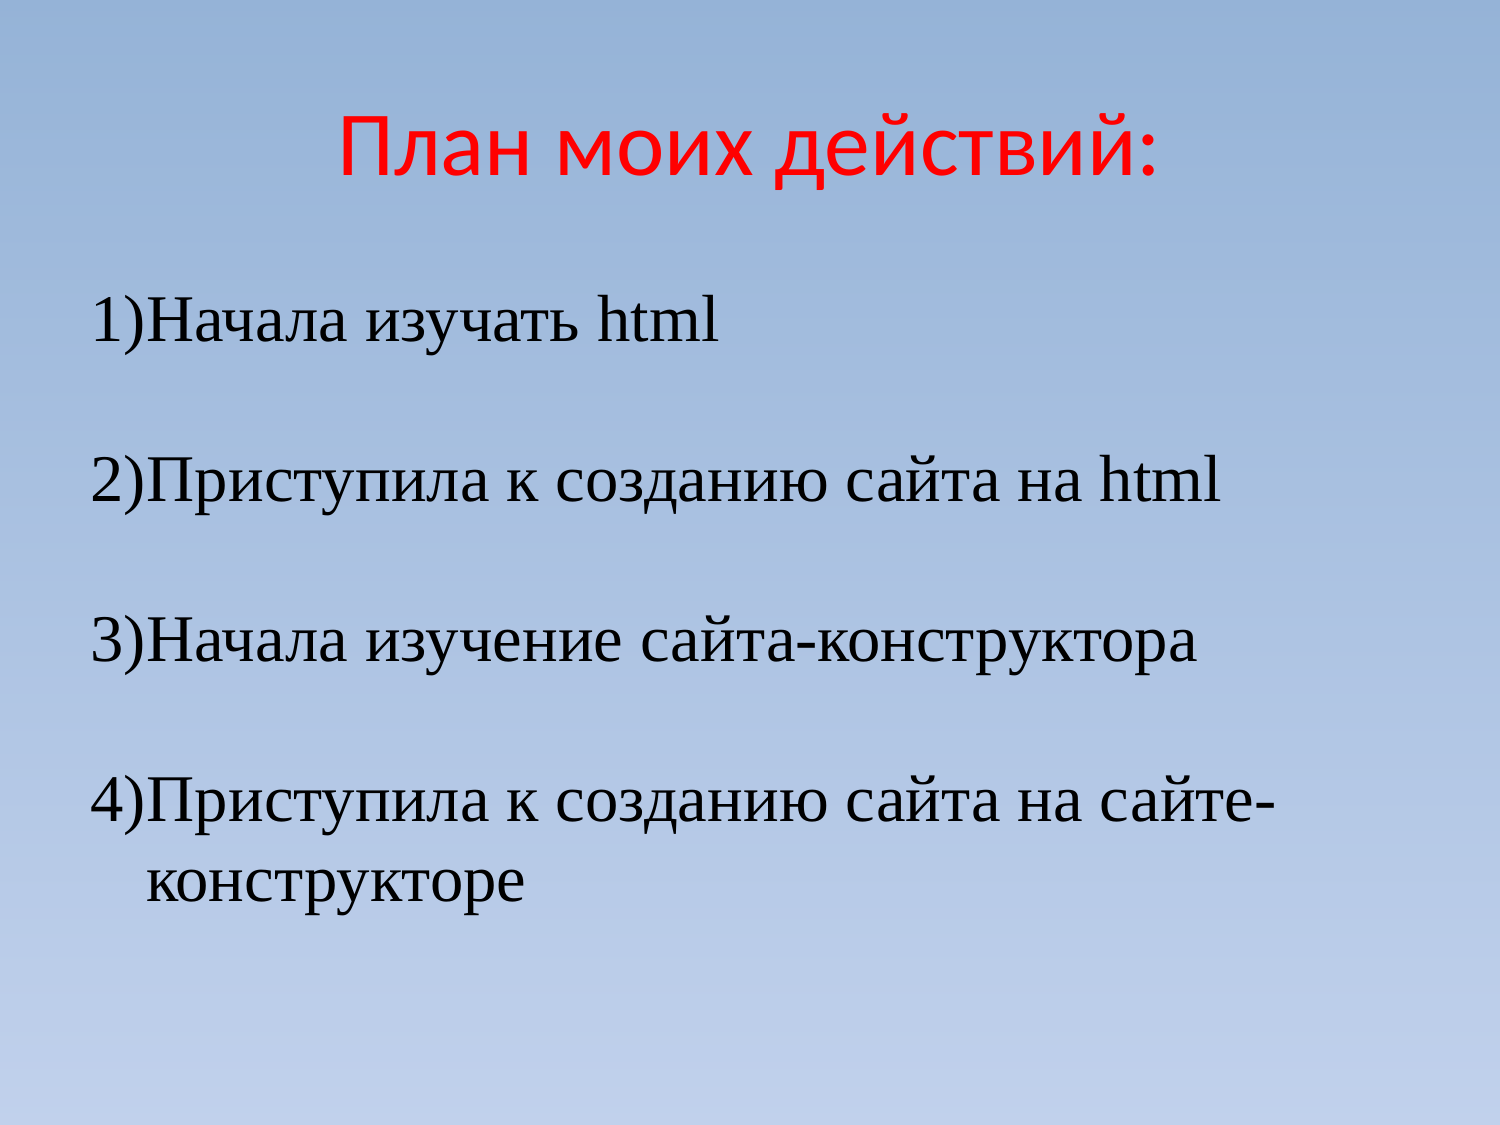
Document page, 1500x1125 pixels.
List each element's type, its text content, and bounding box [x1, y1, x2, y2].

text_box Начала изучать html Приступила к созданию сайта на html Начала изучение сайта-конструктора Приступила к созданию сайта на сайте-конструкторе [75, 267, 1457, 968]
title План моих действий: [75, 45, 1425, 233]
